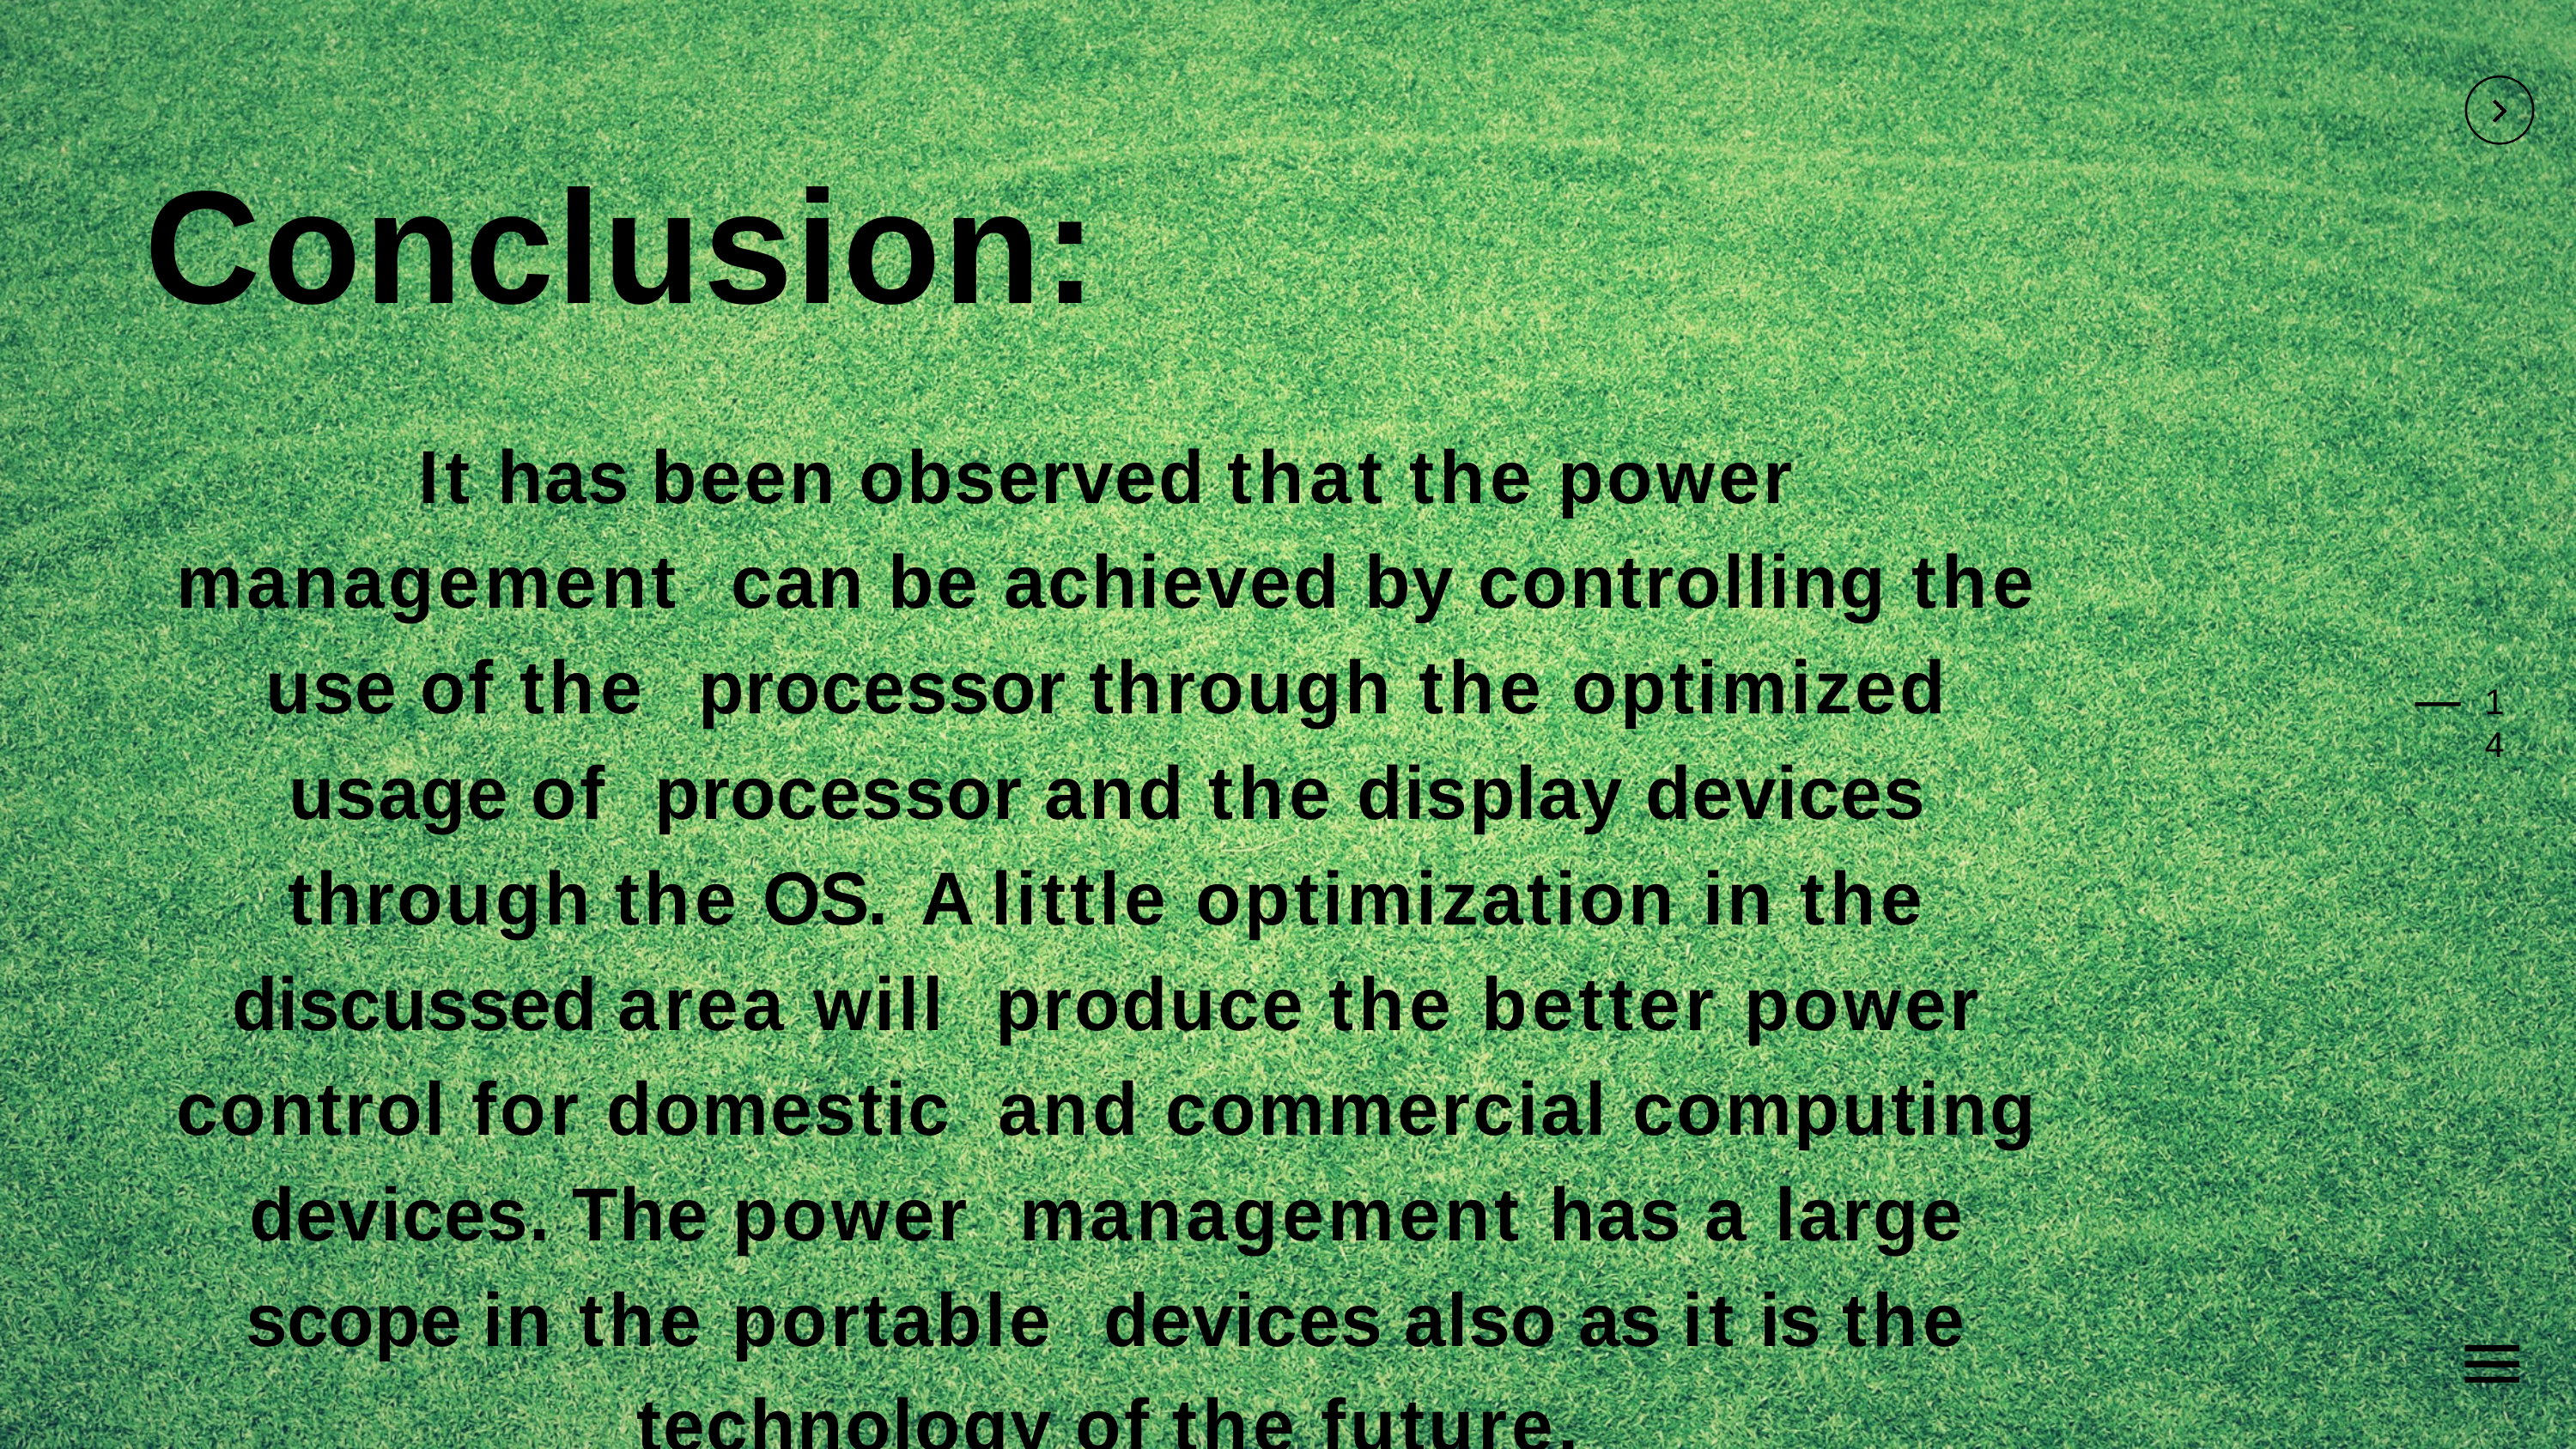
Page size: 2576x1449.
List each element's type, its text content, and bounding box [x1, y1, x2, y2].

text_box [2464, 1344, 2519, 1352]
text_box It has been observed that the power management can be achieved by controlling the use of the processor through the optimized usage of processor and the display devices through the OS. A little optimization in the discussed area will produce the better power control for domestic and commercial computing devices. The power management has a large scope in the portable devices also as it is the technology of the future. [156, 410, 2058, 1449]
text_box [2415, 702, 2461, 706]
text_box [2464, 1361, 2519, 1367]
text_box 14 [2482, 676, 2523, 765]
title Conclusion: [143, 140, 1104, 385]
picture [0, 0, 2576, 1449]
text_box [2464, 1376, 2519, 1383]
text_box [2464, 75, 2535, 145]
